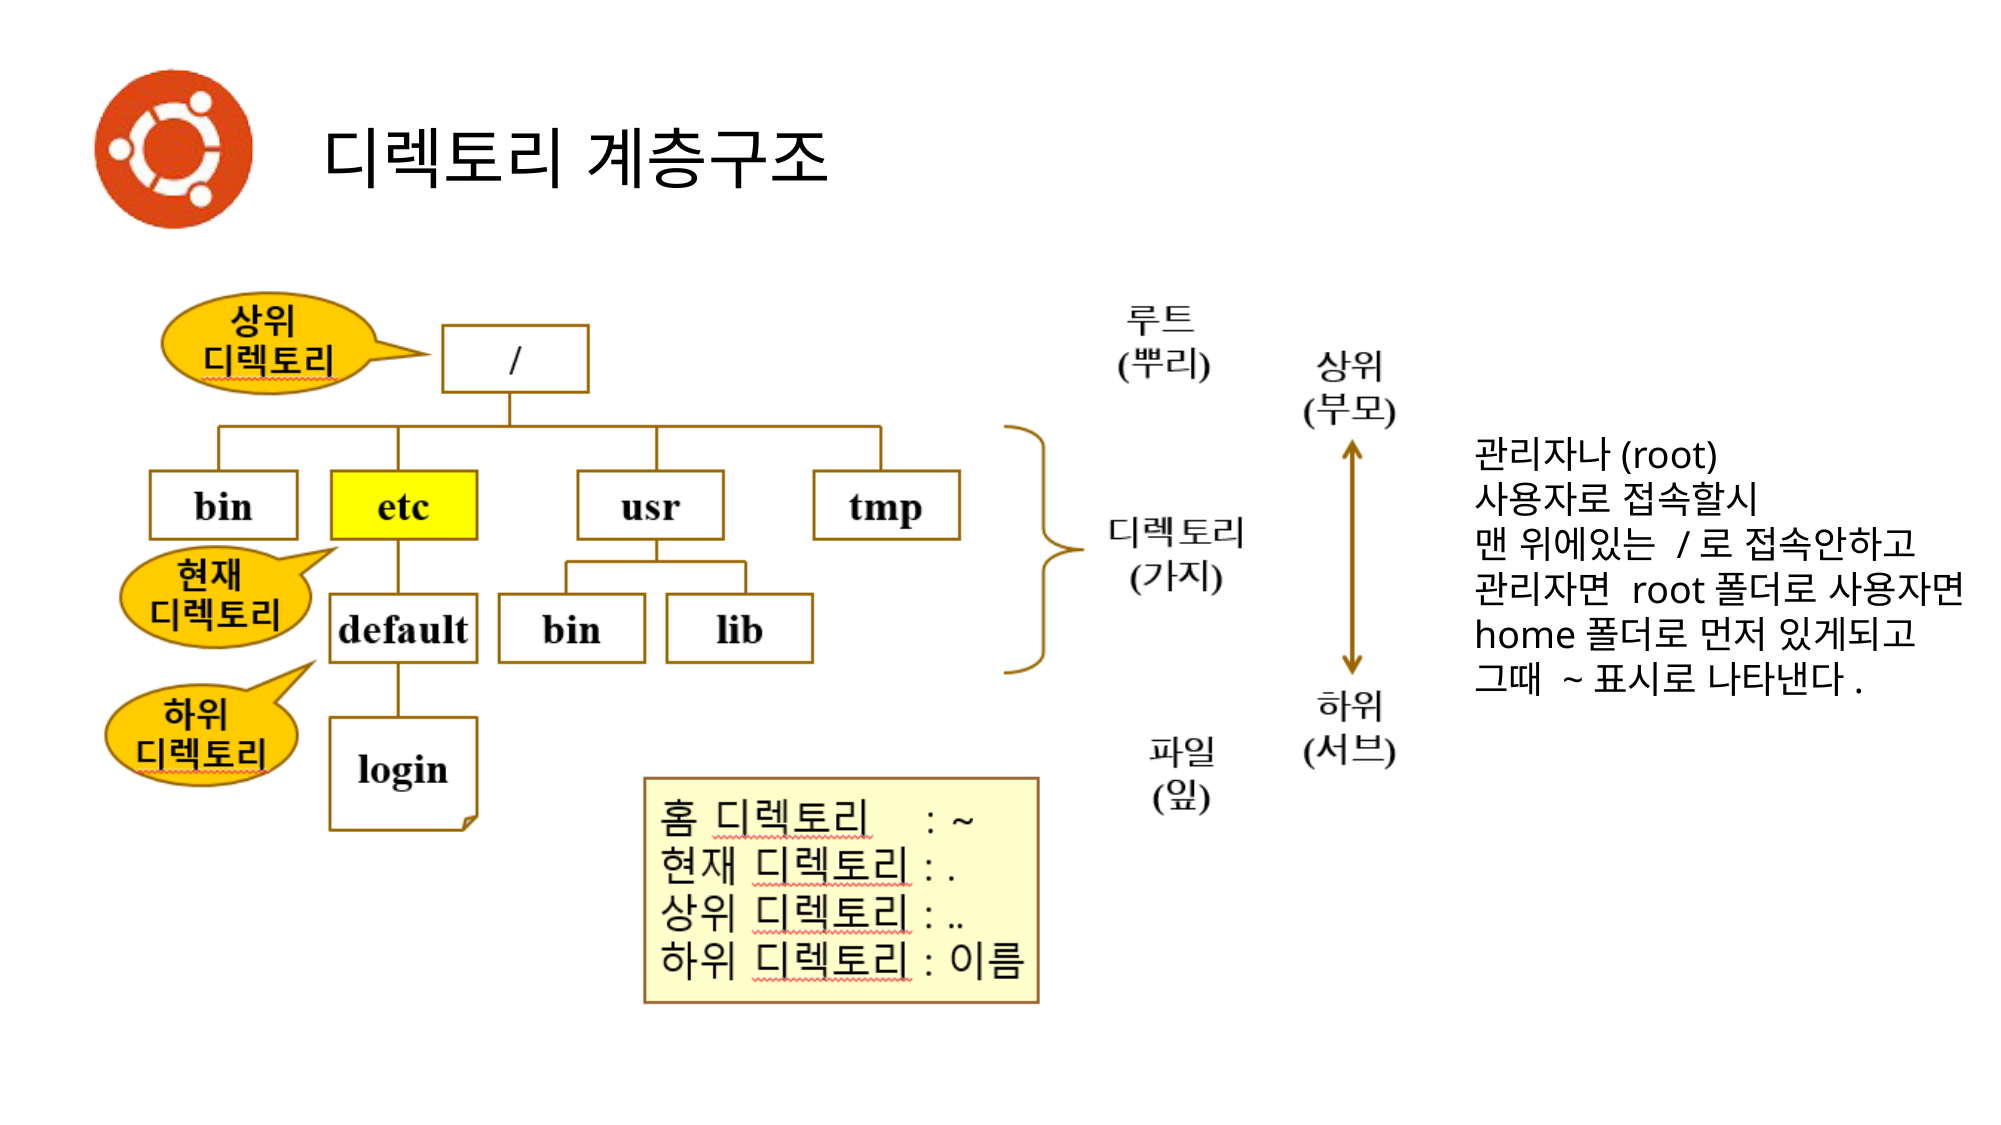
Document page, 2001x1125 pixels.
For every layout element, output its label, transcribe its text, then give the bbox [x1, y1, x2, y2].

text_box 디렉토리 계층구조 [464, 109, 1355, 205]
picture [0, 0, 1429, 1025]
text_box 관리자나(root) 사용자로 접속할시 맨 위에있는 /로 접속안하고 관리자면 root폴더로 사용자면 home폴더로 먼저 있게되고 그때 ~표시로 나타낸다. [1459, 423, 2000, 709]
